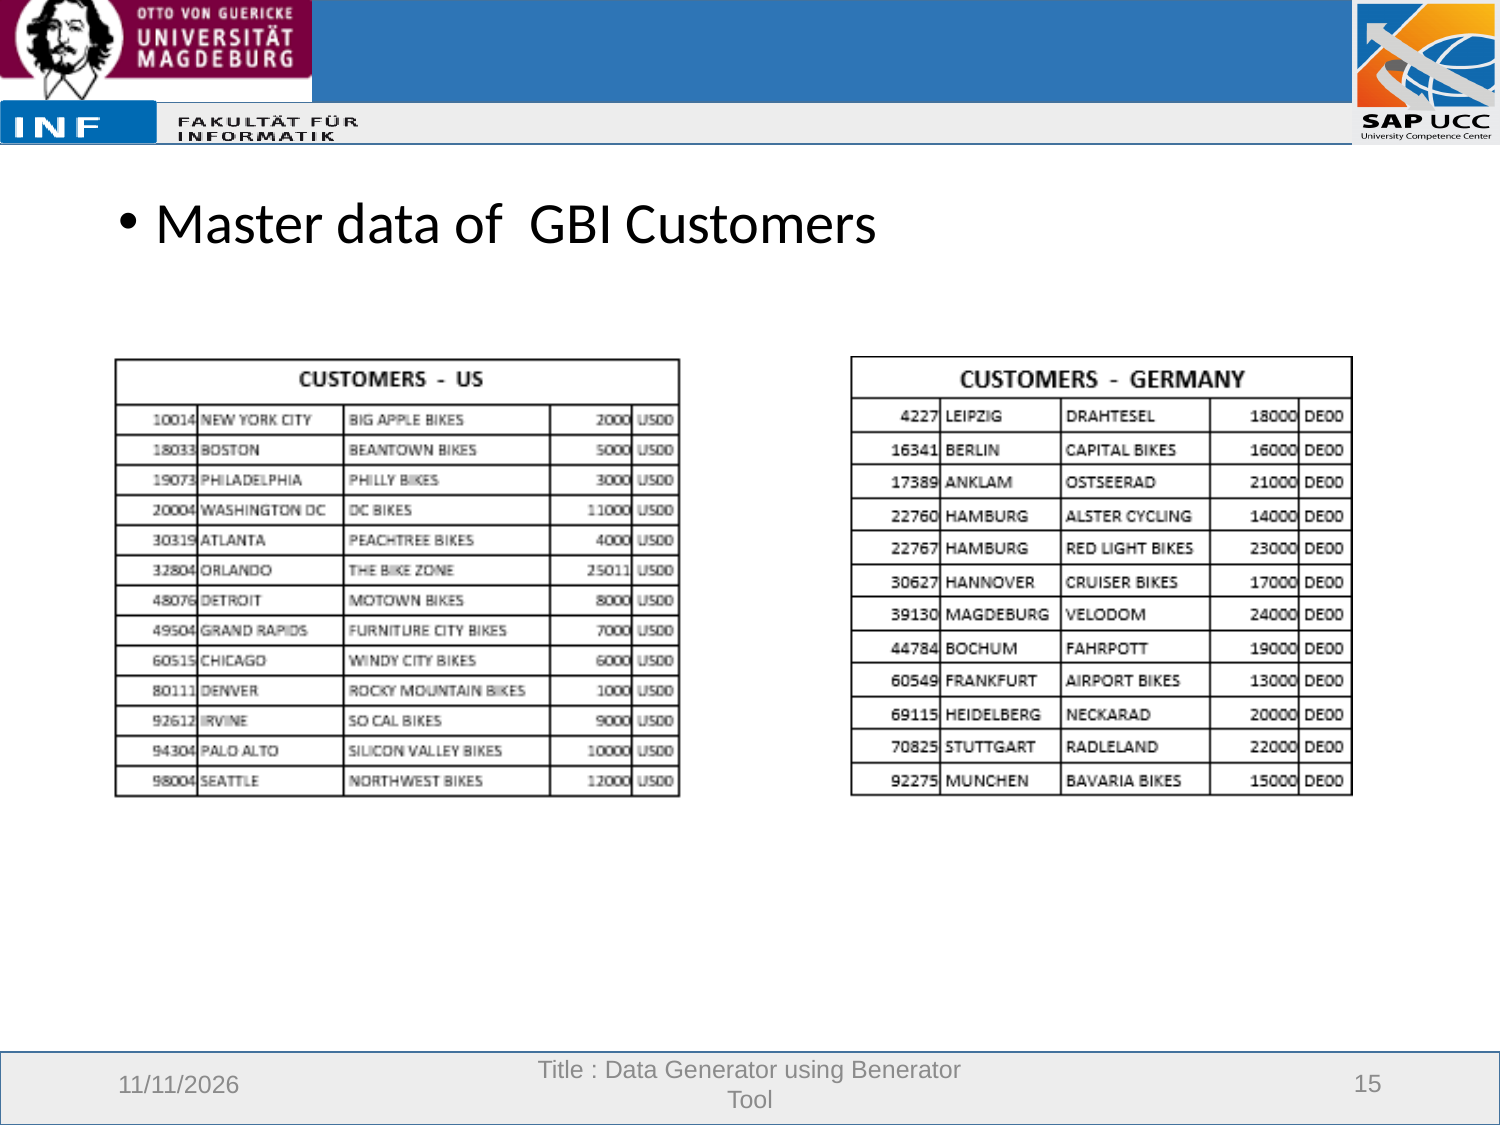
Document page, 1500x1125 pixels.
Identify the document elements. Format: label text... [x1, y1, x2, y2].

text_box [0, 1051, 1500, 1125]
footer Title : Data Generator using Benerator Tool [496, 1058, 1004, 1110]
slide_number 15 [1059, 1052, 1397, 1113]
picture [1352, 0, 1500, 145]
picture [849, 356, 1353, 802]
text_box [0, 101, 1352, 145]
picture [0, 0, 555, 144]
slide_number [103, 1054, 441, 1114]
text_box [312, 0, 1352, 101]
picture [113, 357, 685, 802]
list Master data of GBI Customers [103, 185, 1397, 1012]
